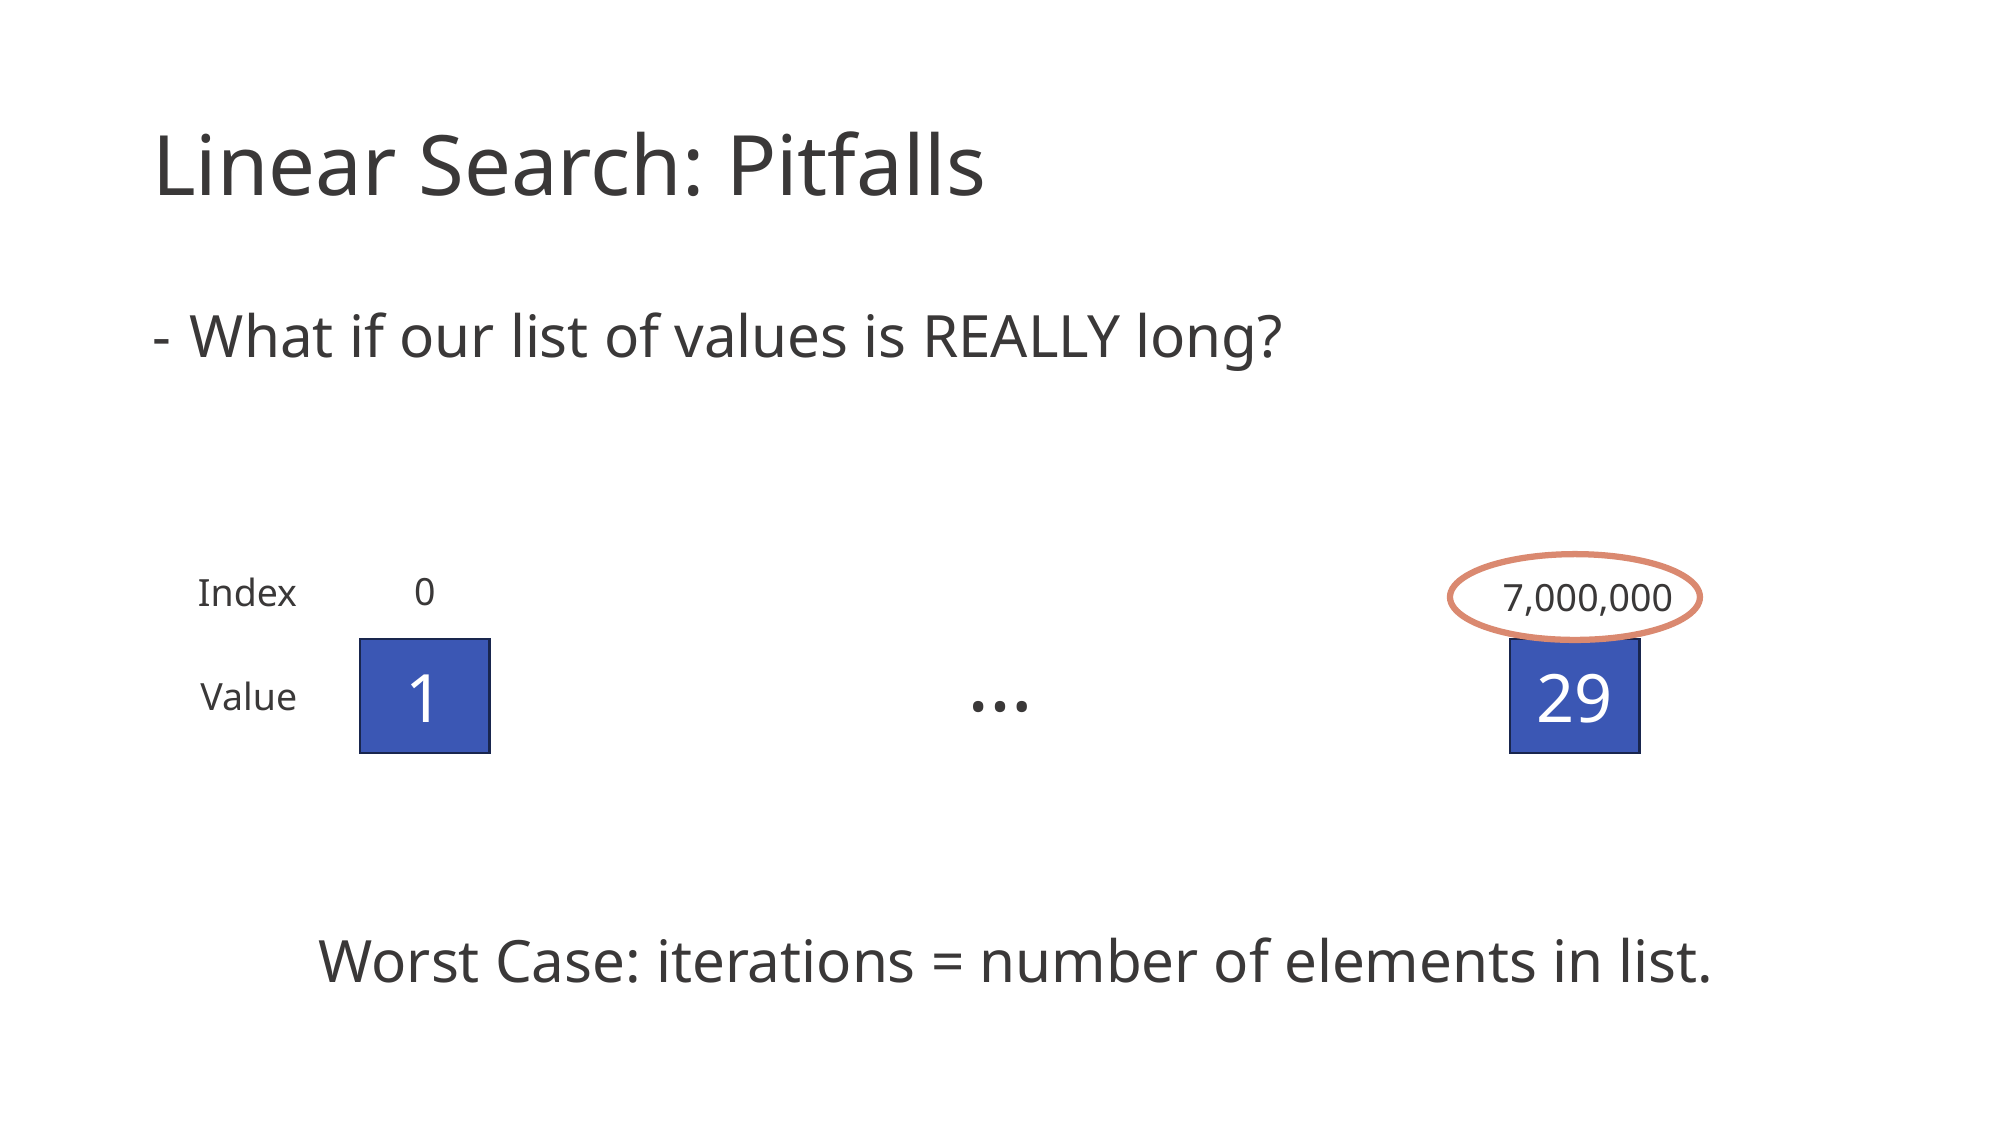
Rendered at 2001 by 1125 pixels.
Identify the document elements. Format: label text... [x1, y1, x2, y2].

list What if our list of values is REALLY long? [137, 299, 1863, 1014]
text_box [1448, 553, 1701, 641]
text_box Index [183, 561, 312, 622]
text_box 7,000,000 [1668, 566, 1689, 577]
text_box 0 [399, 560, 451, 620]
text_box 29 [1509, 638, 1641, 754]
text_box … [952, 620, 1048, 736]
text_box 7,000,000 [1671, 617, 1689, 627]
text_box 1 [359, 638, 491, 754]
text_box Worst Case: iterations = number of elements in list. [303, 916, 1728, 1002]
text_box Value [185, 665, 313, 726]
title Linear Search: Pitfalls [137, 59, 1863, 278]
